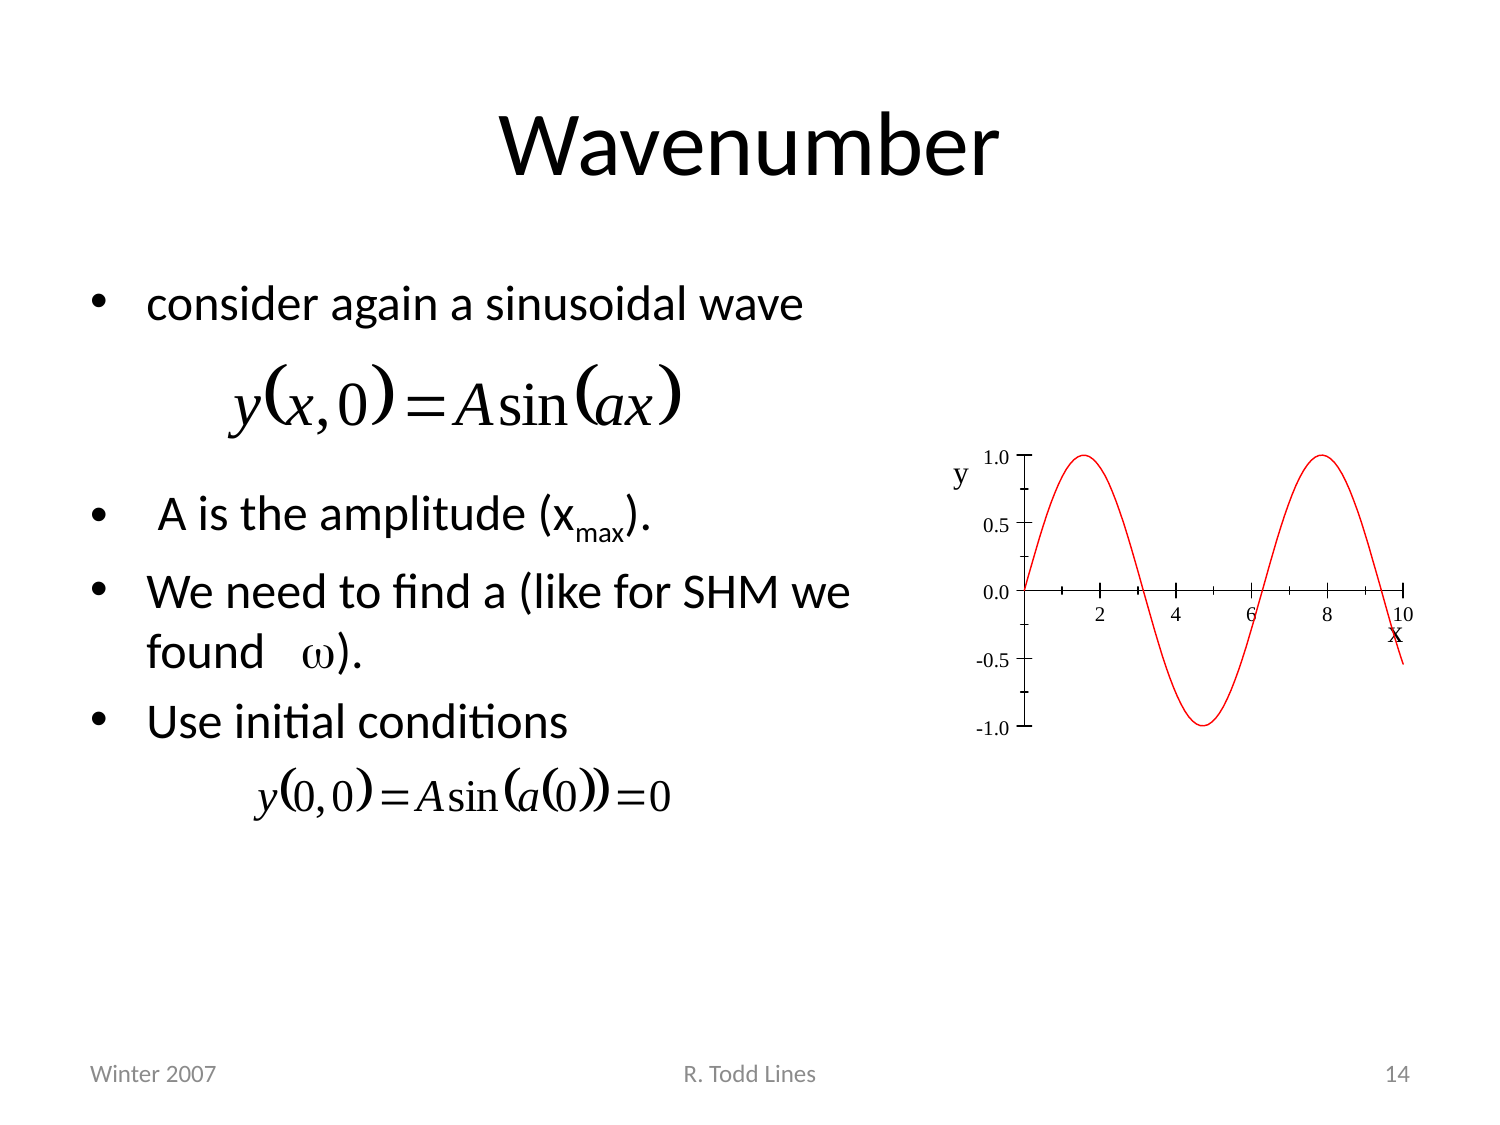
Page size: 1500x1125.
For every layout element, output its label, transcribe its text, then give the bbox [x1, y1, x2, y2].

picture [938, 426, 1429, 752]
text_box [246, 766, 679, 831]
footer R. Todd Lines [512, 1042, 988, 1103]
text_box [217, 361, 685, 452]
list consider again a sinusoidal wave A is the amplitude (xmax). We need to find a (like for SHM we found ). Use initial conditions [75, 542, 904, 1005]
title Wavenumber [75, 45, 1425, 233]
list consider again a sinusoidal wave A is the amplitude (xmax). We need to find a (like for SHM we found ). Use initial conditions [75, 262, 904, 535]
slide_number 14 [1074, 1042, 1425, 1103]
slide_number Winter 2007 [75, 1042, 425, 1103]
list consider again a sinusoidal wave A is the amplitude (xmax). We need to find a (like for SHM we found ). Use initial conditions [75, 536, 904, 541]
